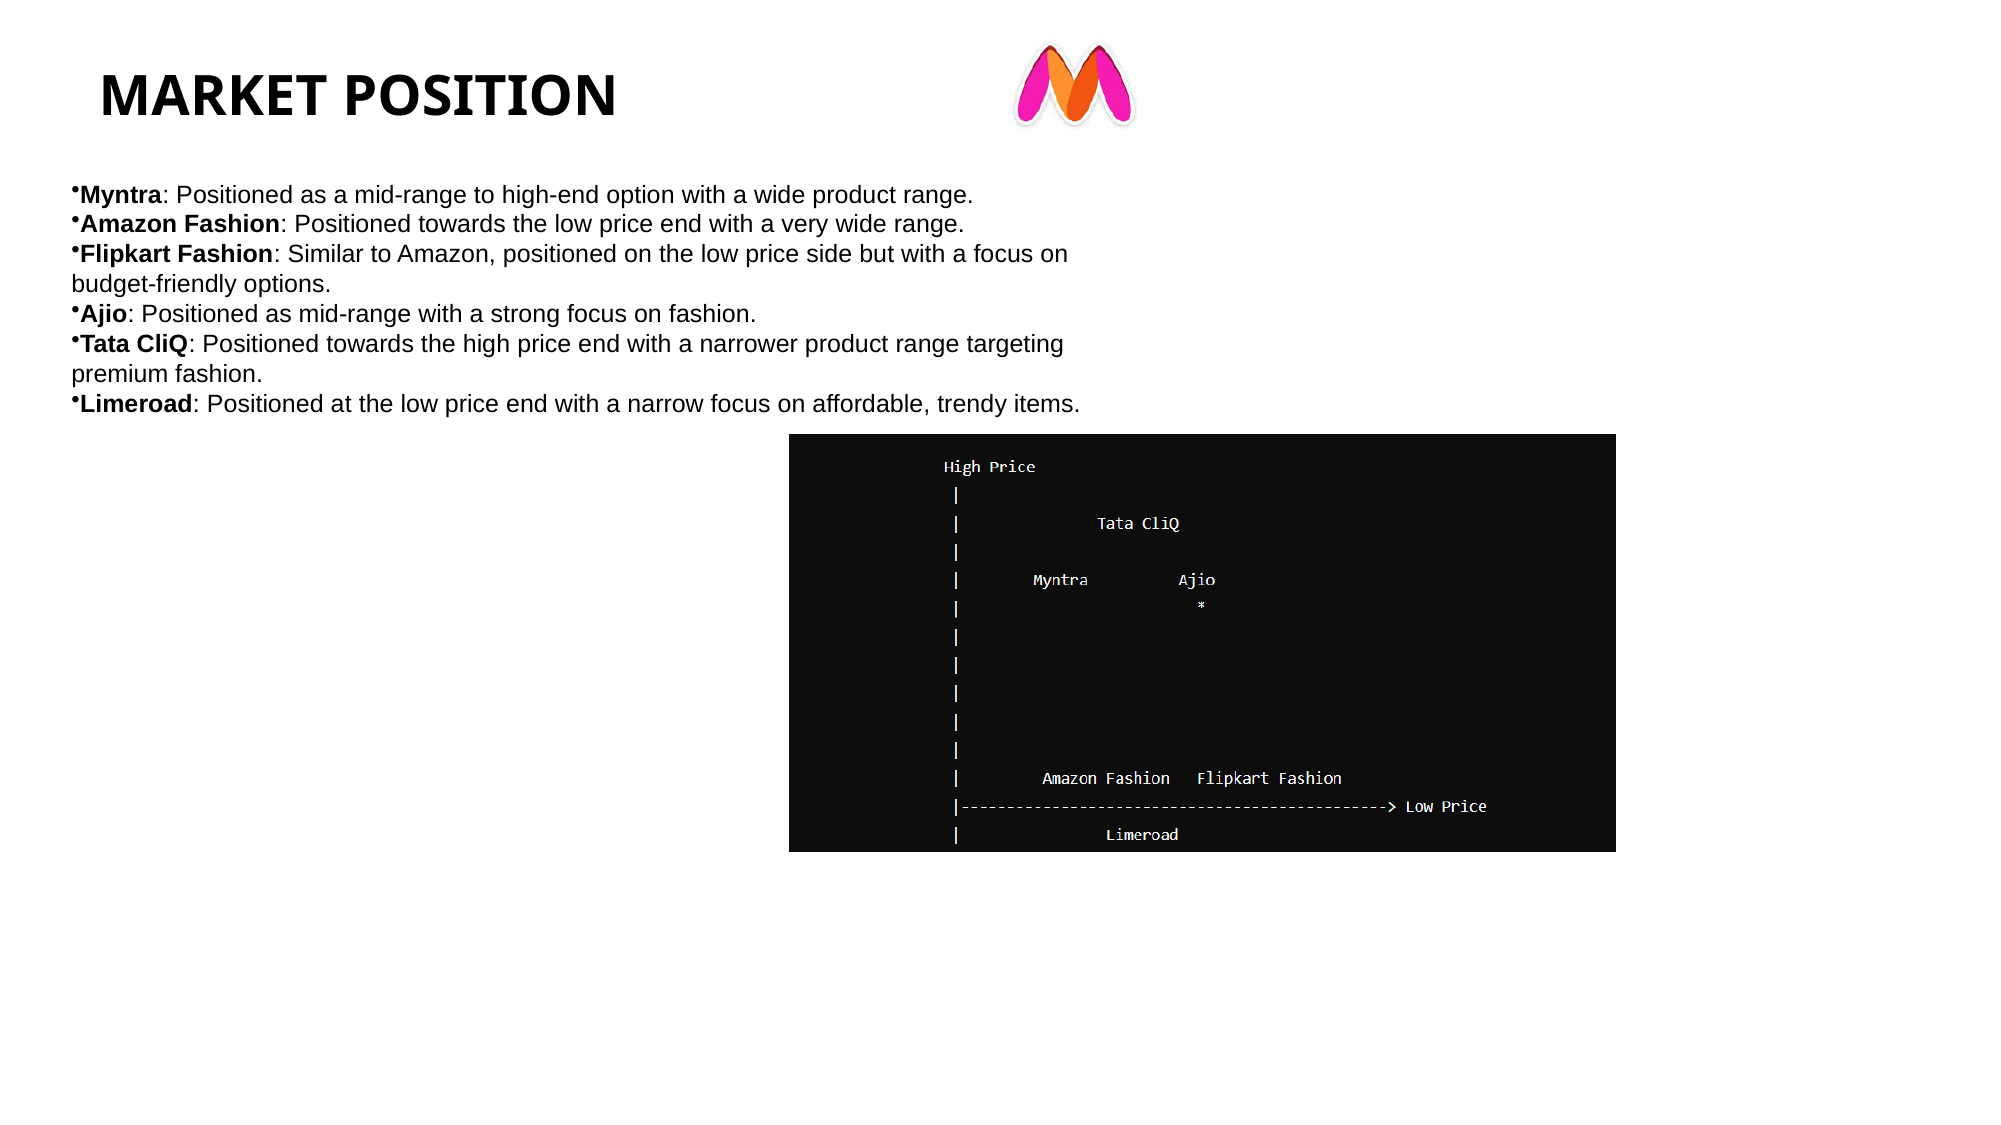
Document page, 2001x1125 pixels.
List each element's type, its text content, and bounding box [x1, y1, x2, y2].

list Myntra: Positioned as a mid-range to high-end option with a wide product range. Amazon Fashion: Positioned towards the low price end with a very wide range. Flipkart Fashion: Similar to Amazon, positioned on the low price side but with a focus on budget-friendly options. Ajio: Positioned as mid-range with a strong focus on fashion. Tata CliQ: Positioned towards the high price end with a narrower product range targeting premium fashion. Limeroad: Positioned at the low price end with a narrow focus on affordable, trendy items. [56, 0, 1139, 625]
picture [789, 434, 1616, 852]
picture [943, 20, 1211, 169]
